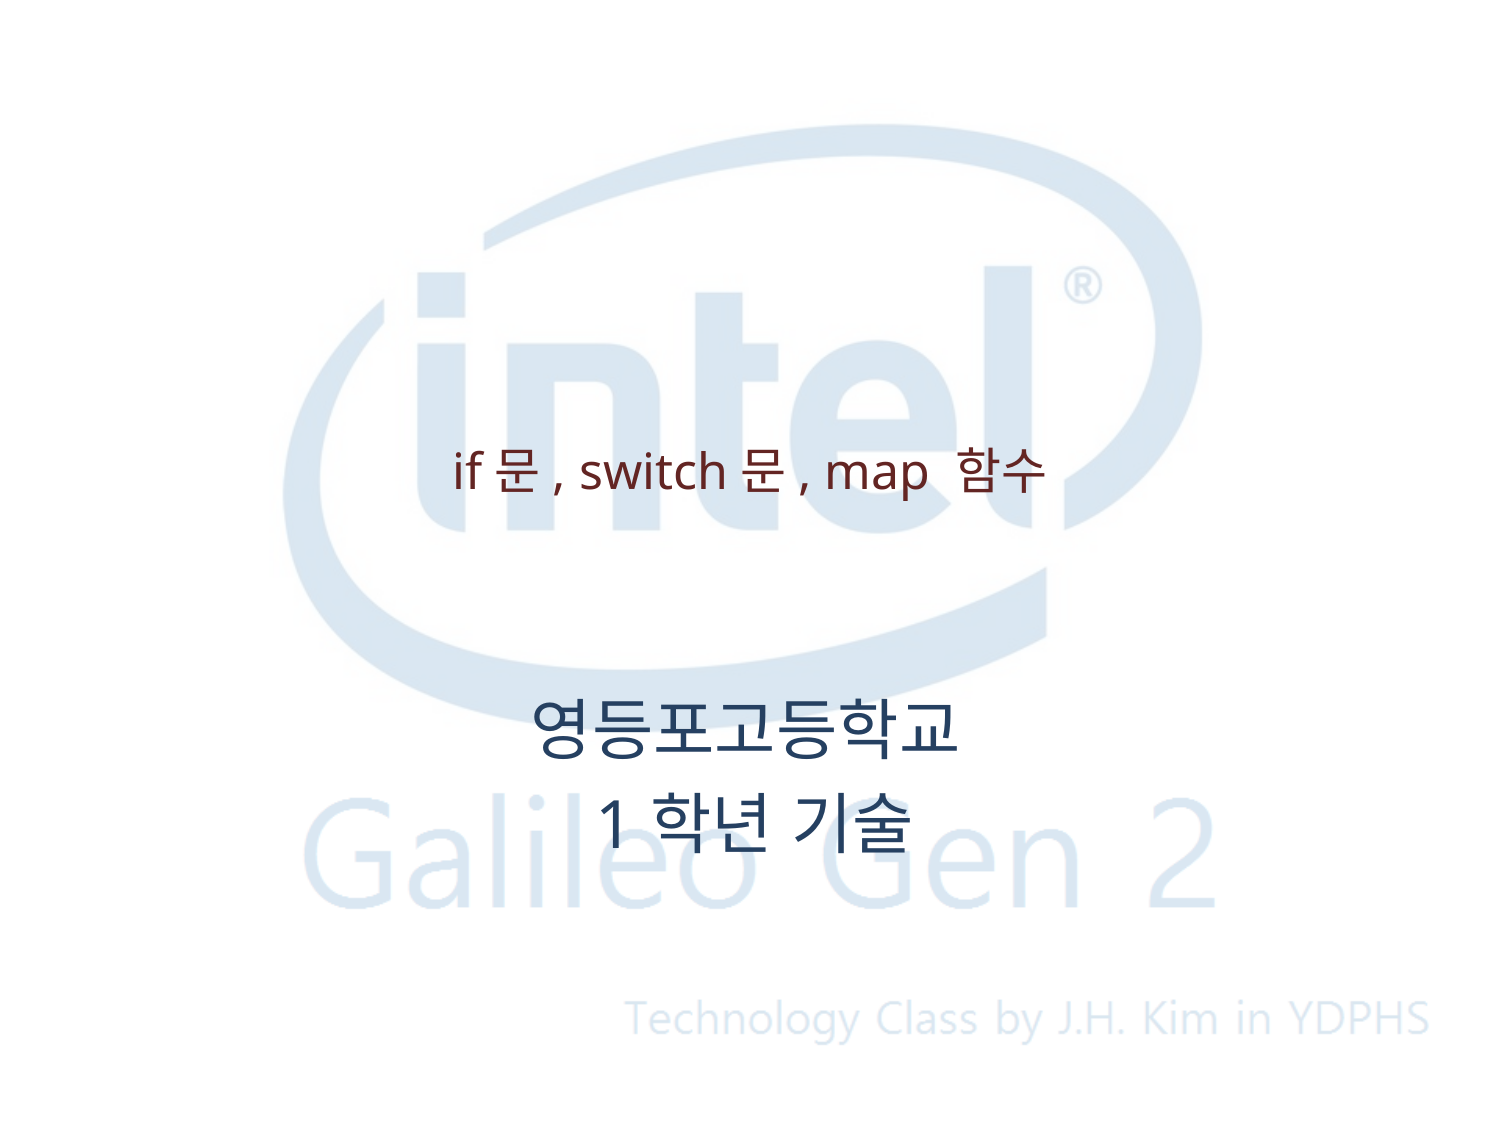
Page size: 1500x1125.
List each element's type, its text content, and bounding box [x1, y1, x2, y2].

title if문, switch문, map 함수 [0, 349, 1500, 591]
subtitle 영등포고등학교 1학년 기술 [230, 680, 1281, 969]
